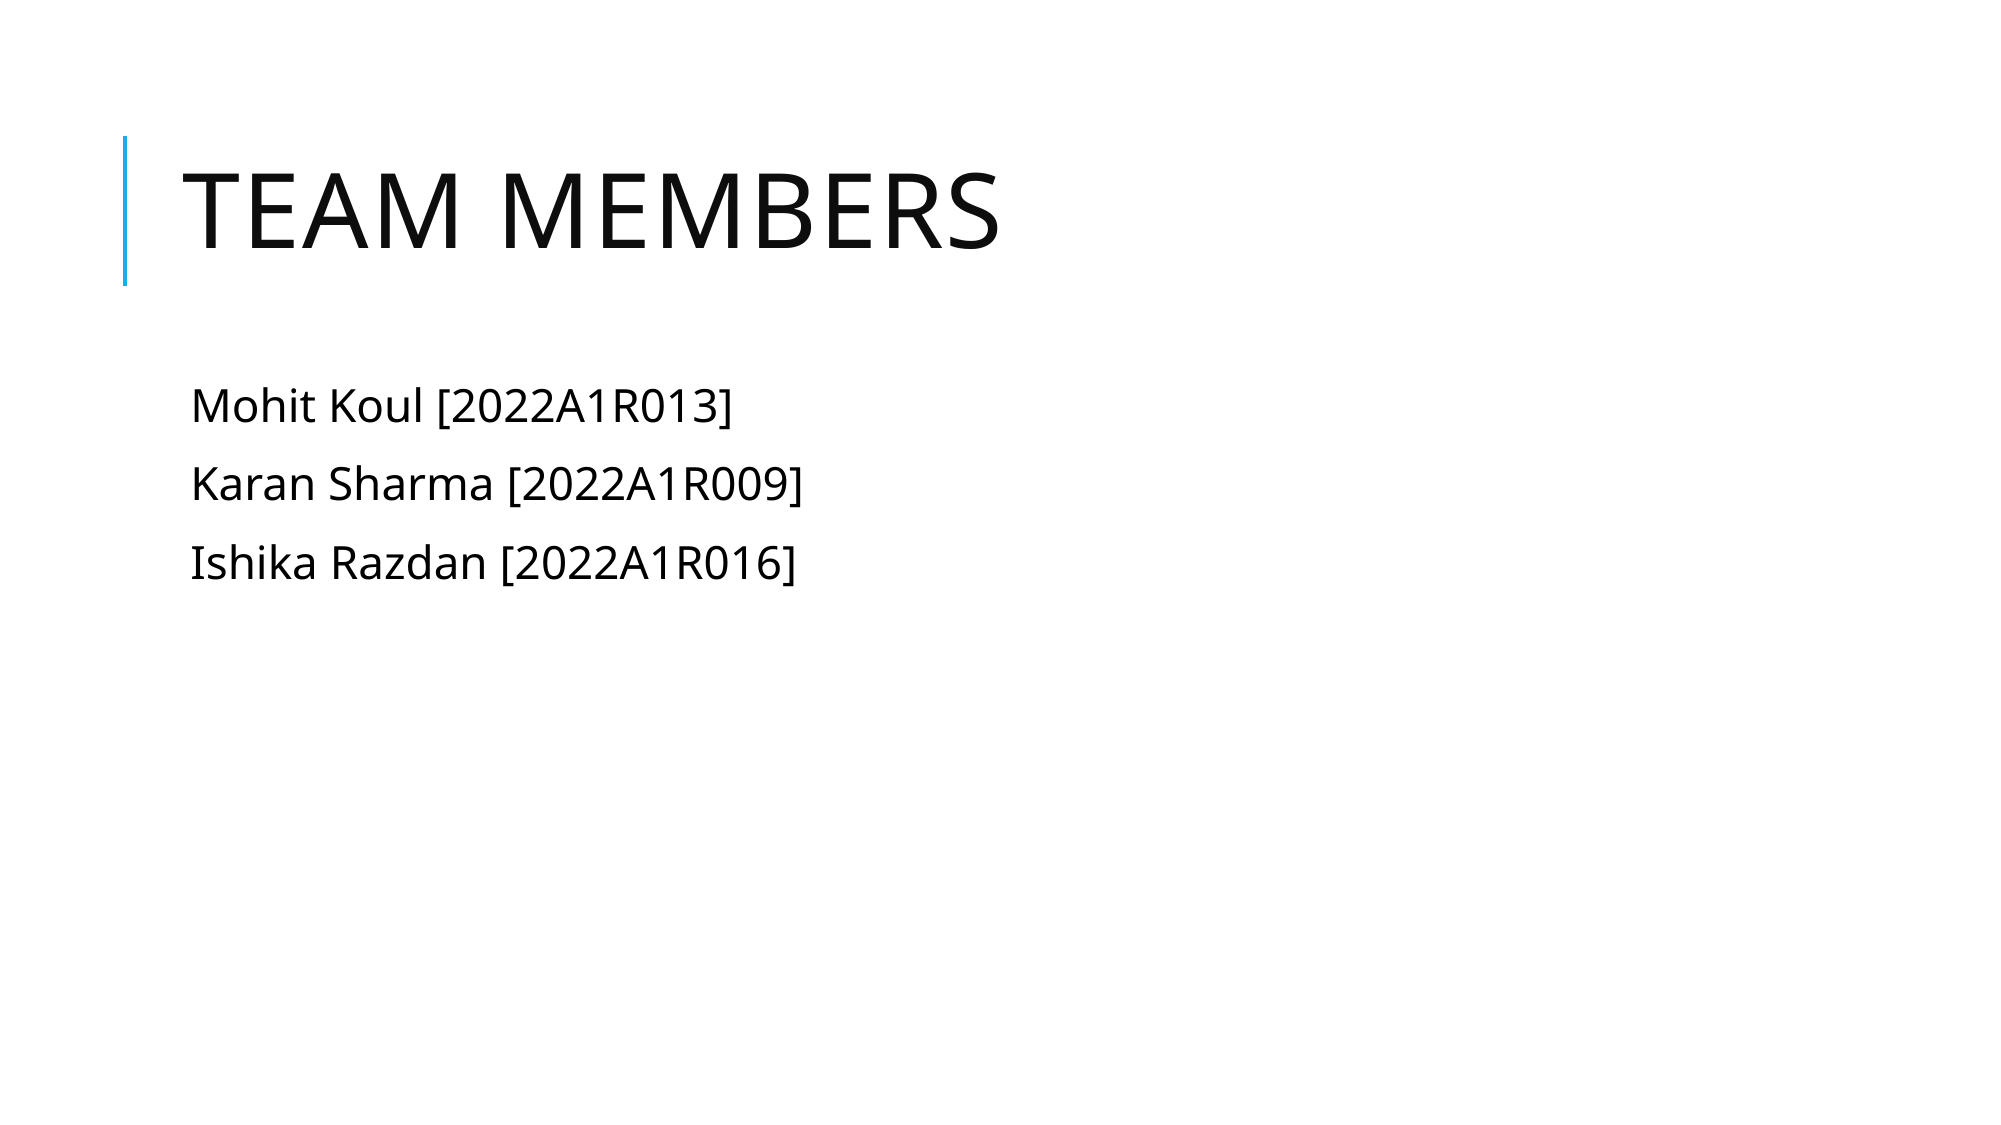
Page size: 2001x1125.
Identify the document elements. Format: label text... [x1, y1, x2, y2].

list Mohit Koul [2022A1R013] Karan Sharma [2022A1R009] Ishika Razdan [2022A1R016] [168, 375, 1763, 1035]
title Team Members [168, 96, 1763, 342]
